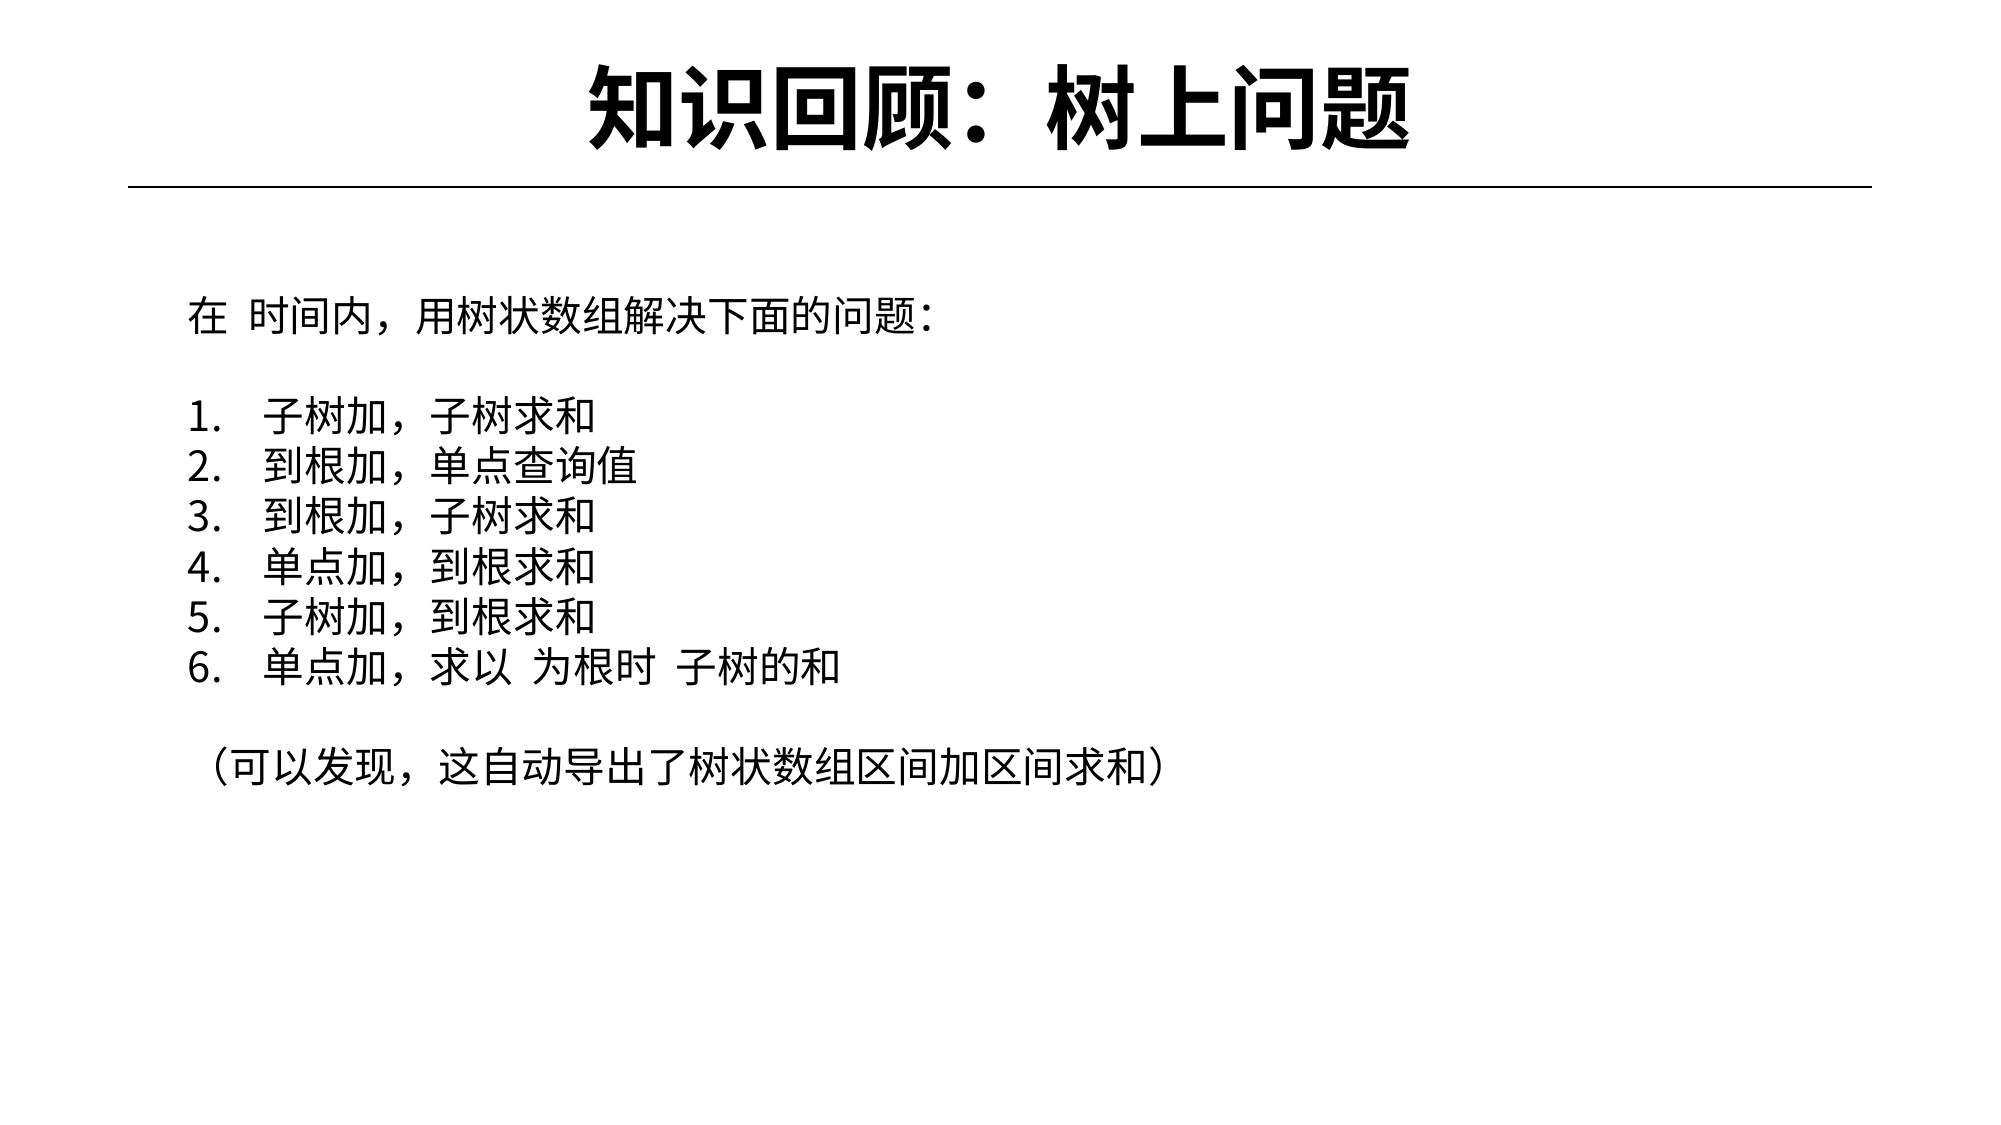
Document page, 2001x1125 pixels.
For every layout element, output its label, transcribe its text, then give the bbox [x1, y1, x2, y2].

title 知识回顾：树上问题 [249, 18, 1750, 171]
